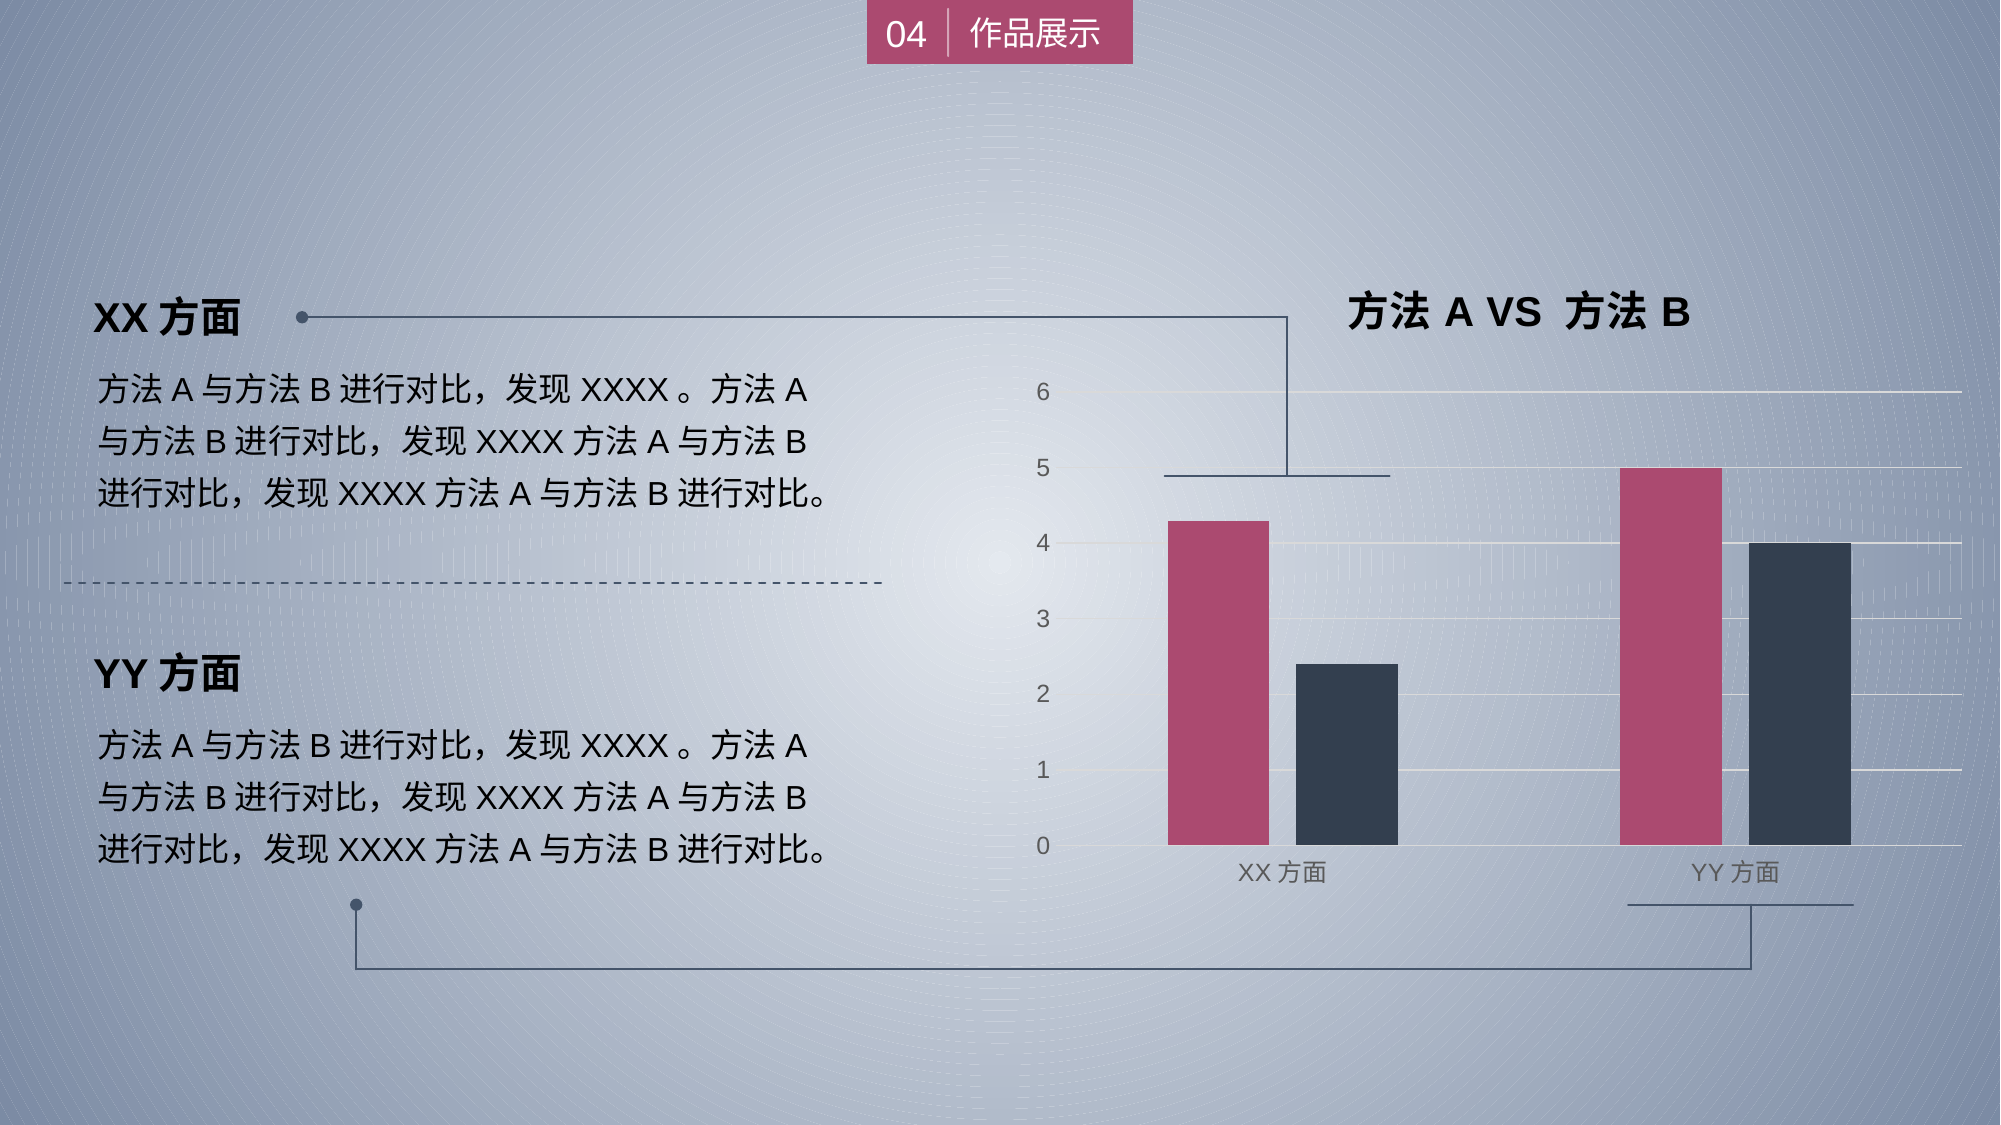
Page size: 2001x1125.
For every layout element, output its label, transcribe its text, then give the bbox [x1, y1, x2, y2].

text_box 方法A与方法B进行对比，发现XXXX。方法A与方法B进行对比，发现XXXX方法A与方法B进行对比，发现XXXX方法A与方法B进行对比。 [82, 348, 846, 520]
text_box YY方面 [78, 639, 257, 705]
chart [1017, 258, 1982, 902]
text_box XX方面 [78, 283, 257, 349]
text_box 方法A与方法B进行对比，发现XXXX。方法A与方法B进行对比，发现XXXX方法A与方法B进行对比，发现XXXX方法A与方法B进行对比。 [82, 705, 846, 876]
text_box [302, 317, 1390, 476]
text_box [867, 0, 1133, 63]
